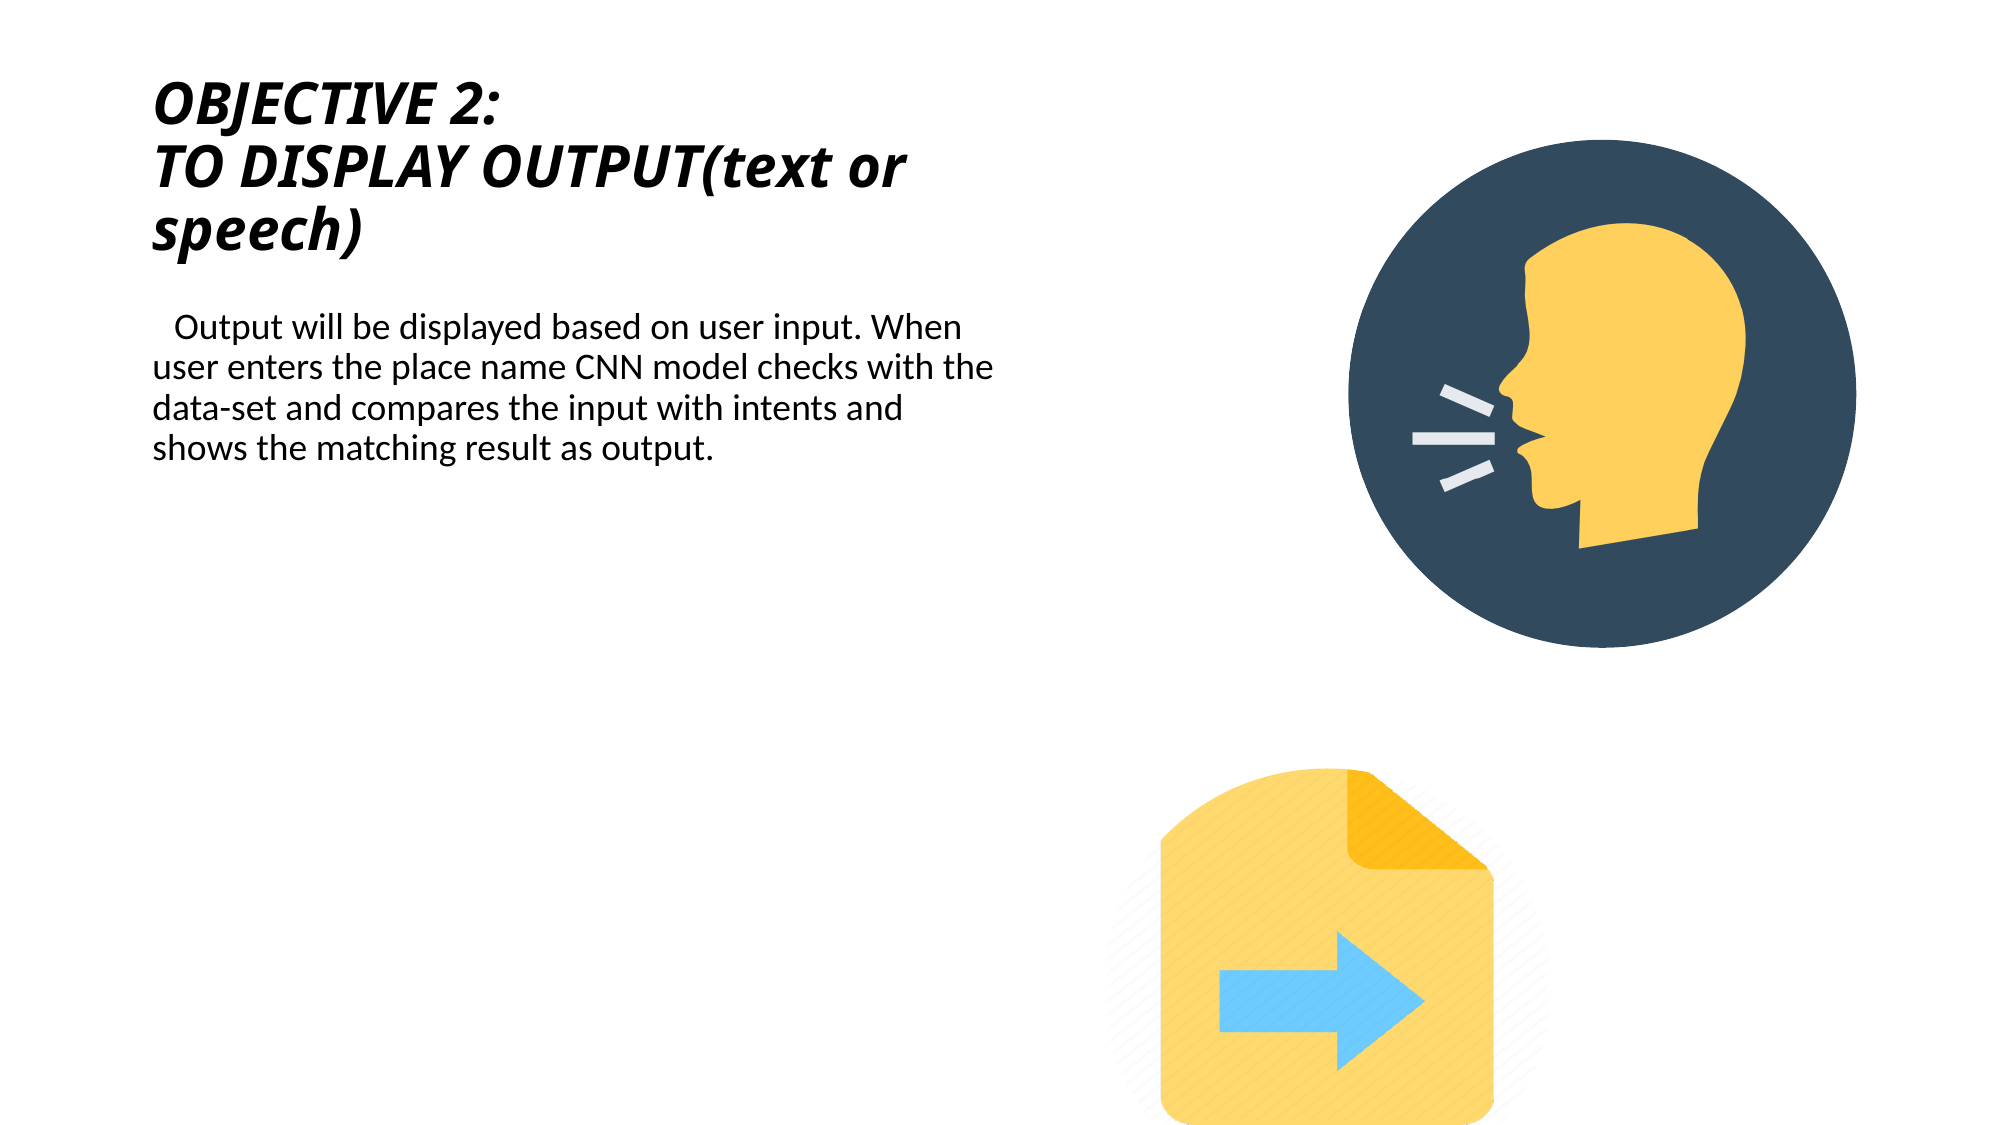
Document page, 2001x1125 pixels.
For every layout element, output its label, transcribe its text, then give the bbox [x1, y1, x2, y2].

picture [1102, 768, 1552, 1125]
text_box Output will be displayed based on user input. When user enters the place name CNN model checks with the data-set and compares the input with intents and shows the matching result as output. [137, 299, 1023, 1014]
title OBJECTIVE 2: TO DISPLAY OUTPUT(text or speech) [137, 59, 1023, 278]
picture [1348, 139, 1857, 648]
